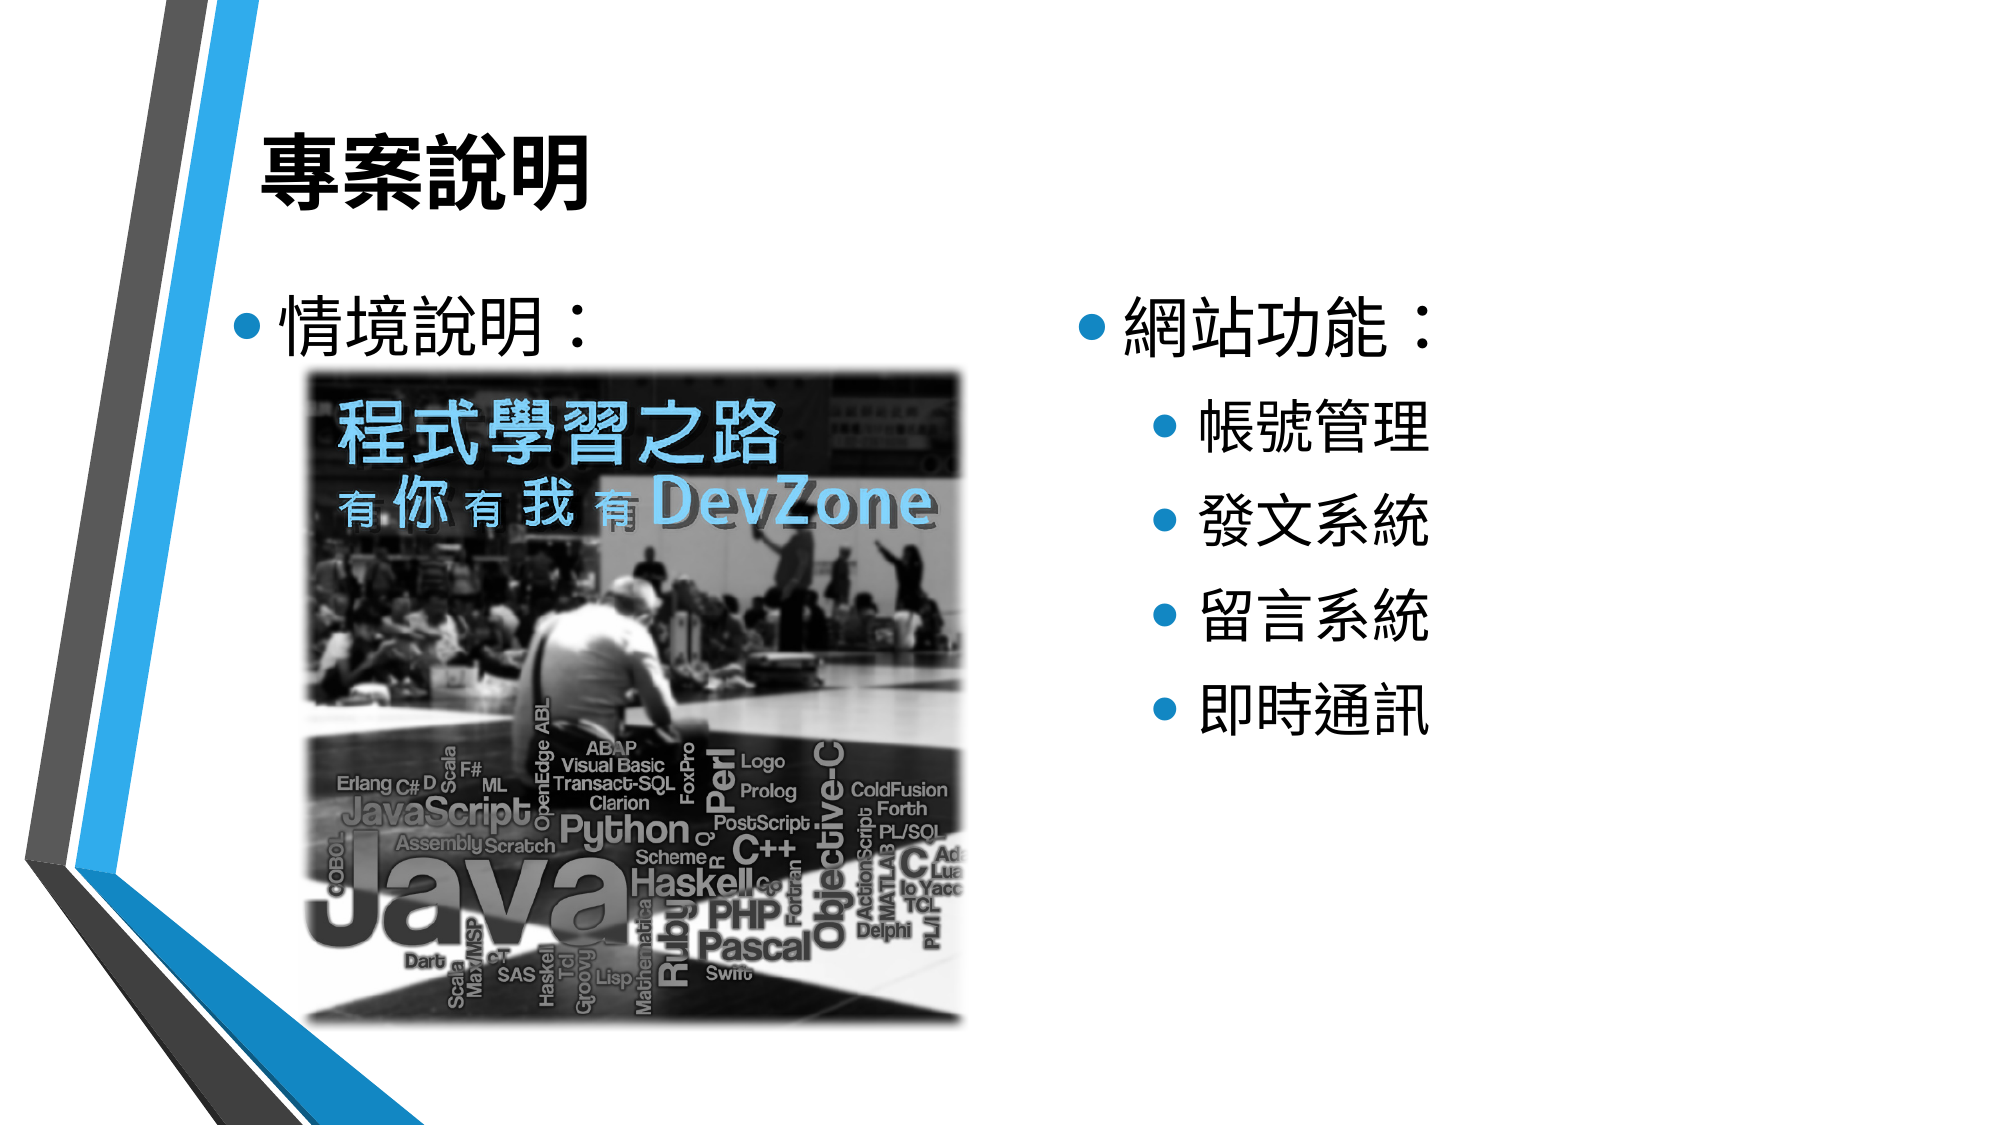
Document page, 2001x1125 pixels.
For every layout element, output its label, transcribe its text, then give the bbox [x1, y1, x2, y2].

title 專案說明 [243, 112, 756, 238]
text_box 網站功能： 帳號管理 發文系統 留言系統 即時通訊 [1060, 247, 1554, 888]
list 情境說明： [215, 237, 1075, 750]
picture [298, 361, 969, 1032]
